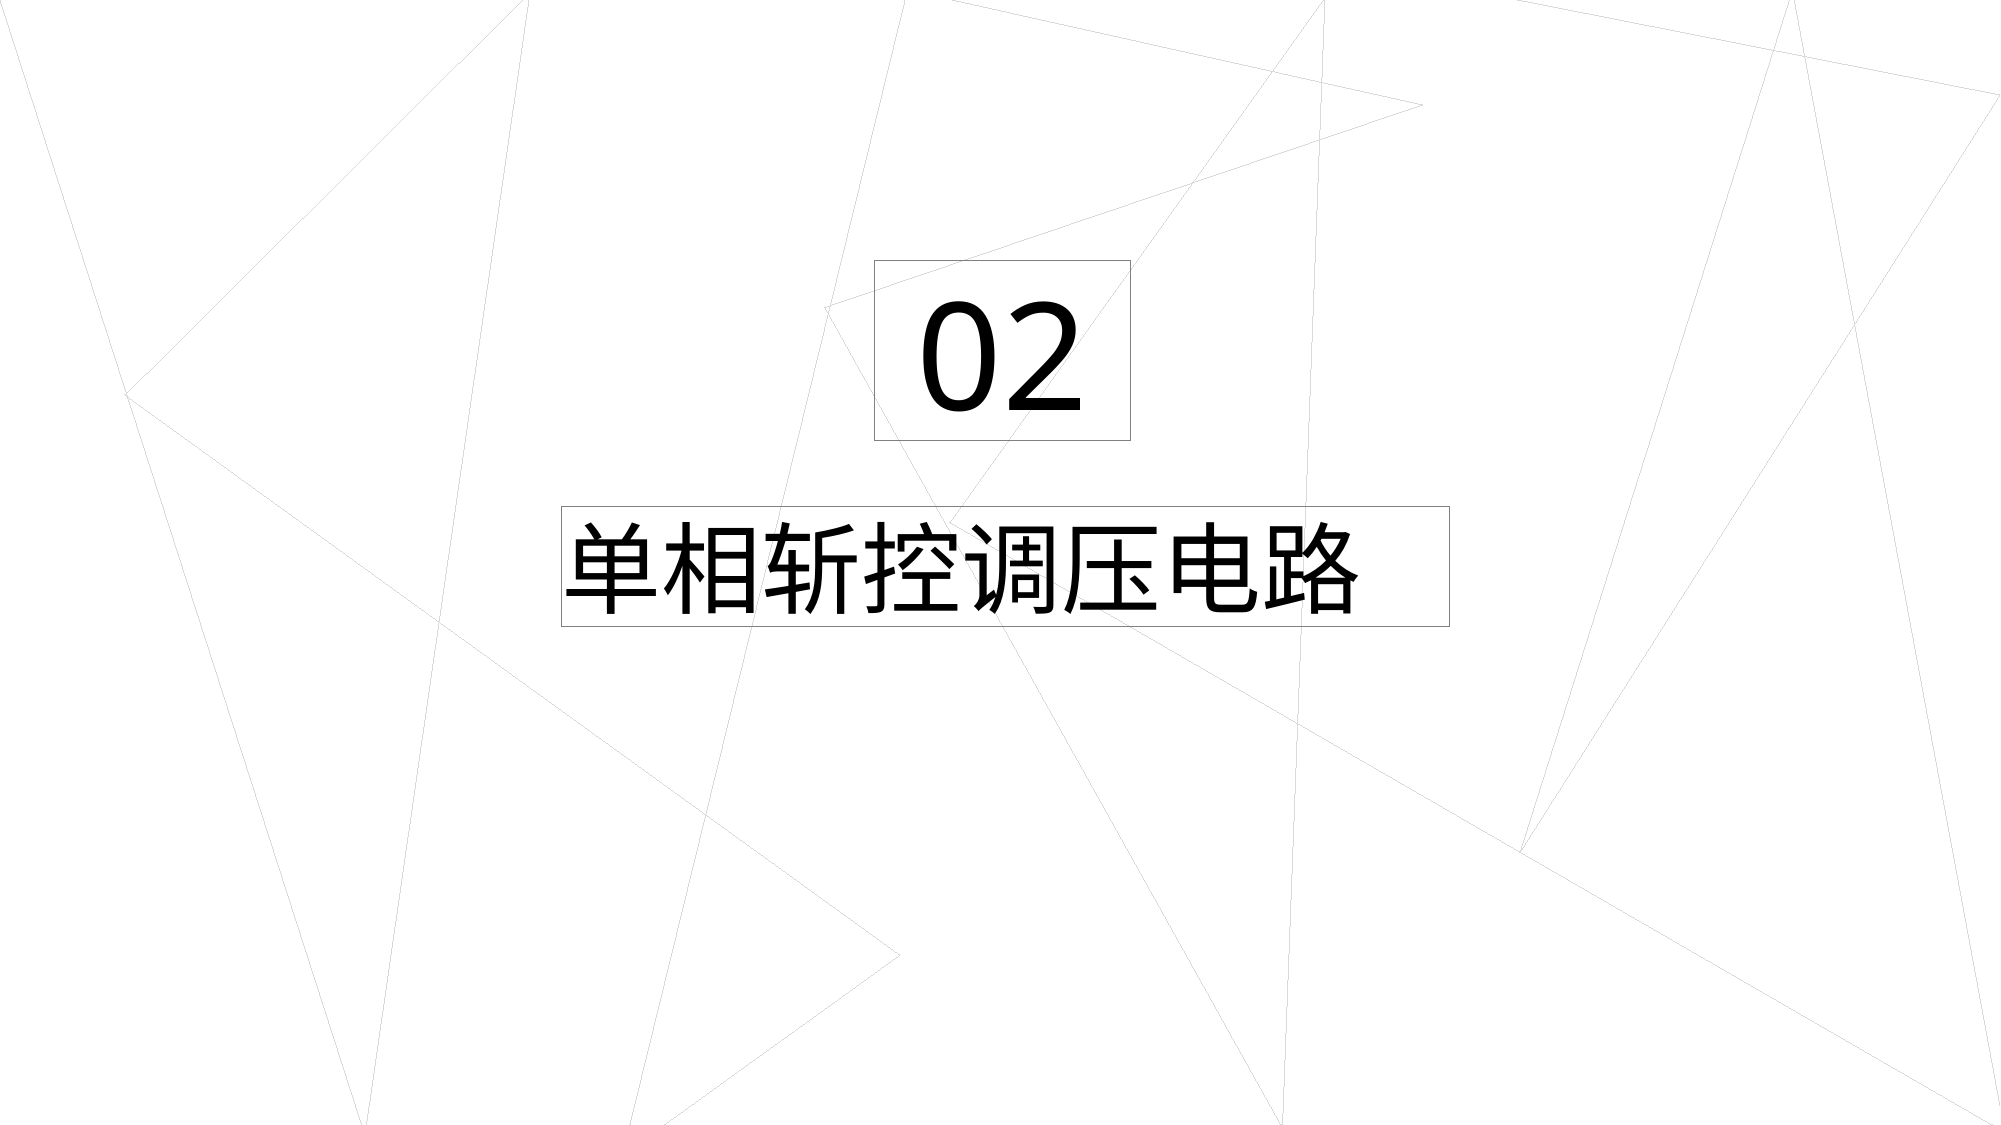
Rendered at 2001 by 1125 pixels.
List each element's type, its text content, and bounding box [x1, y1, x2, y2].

text_box 02 [874, 260, 1131, 441]
text_box [947, 0, 2000, 1125]
text_box [0, 0, 907, 1125]
text_box [898, 441, 1010, 506]
text_box 单相斩控调压电路 [561, 506, 1450, 627]
